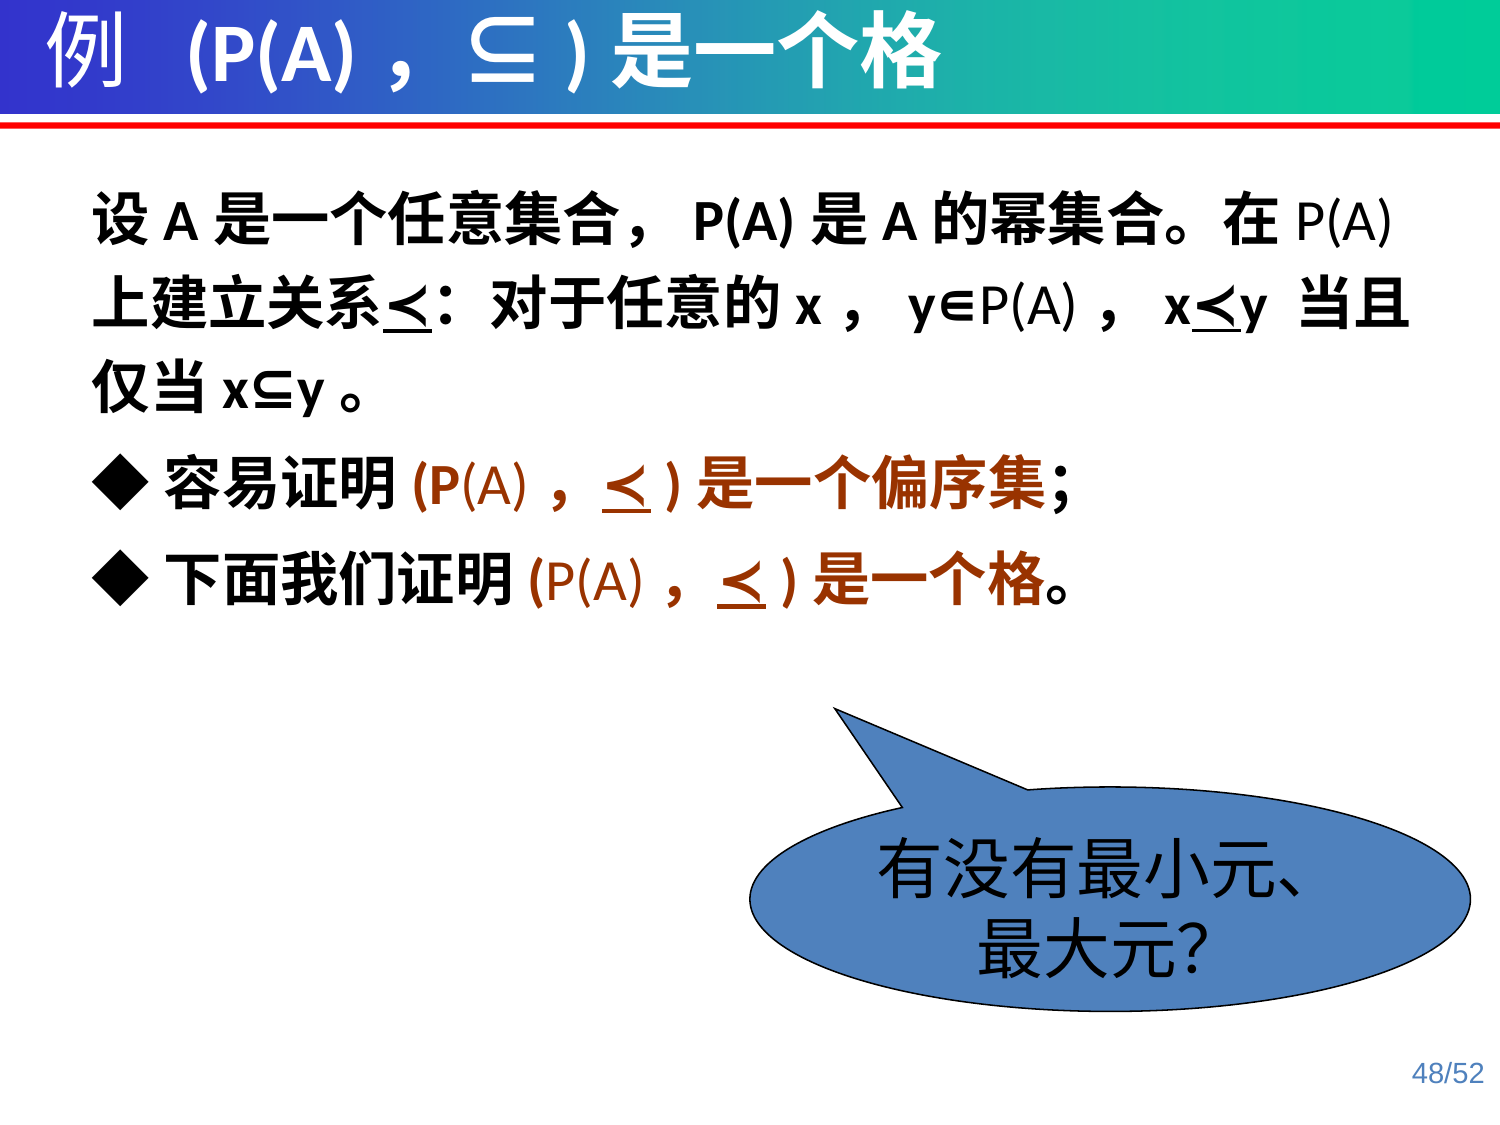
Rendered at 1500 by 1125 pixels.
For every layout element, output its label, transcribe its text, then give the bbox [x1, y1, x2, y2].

picture [0, 0, 1500, 114]
slide_number 48/52 [1149, 1046, 1500, 1125]
title 例 (P(A)，⊆)是一个格 [29, 0, 1380, 101]
list 设A是一个任意集合，P(A)是A的幂集合。在P(A)上建立关系≺：对于任意的x，y∊P(A)，x≺y 当且仅当x⊆y。 ◆容易证明(P(A)，≺)是一个偏序集； ◆下面我们证明(P(A)，≺)是一个格。 [76, 160, 1459, 646]
text_box 有没有最小元、最大元？ [749, 708, 1471, 1012]
